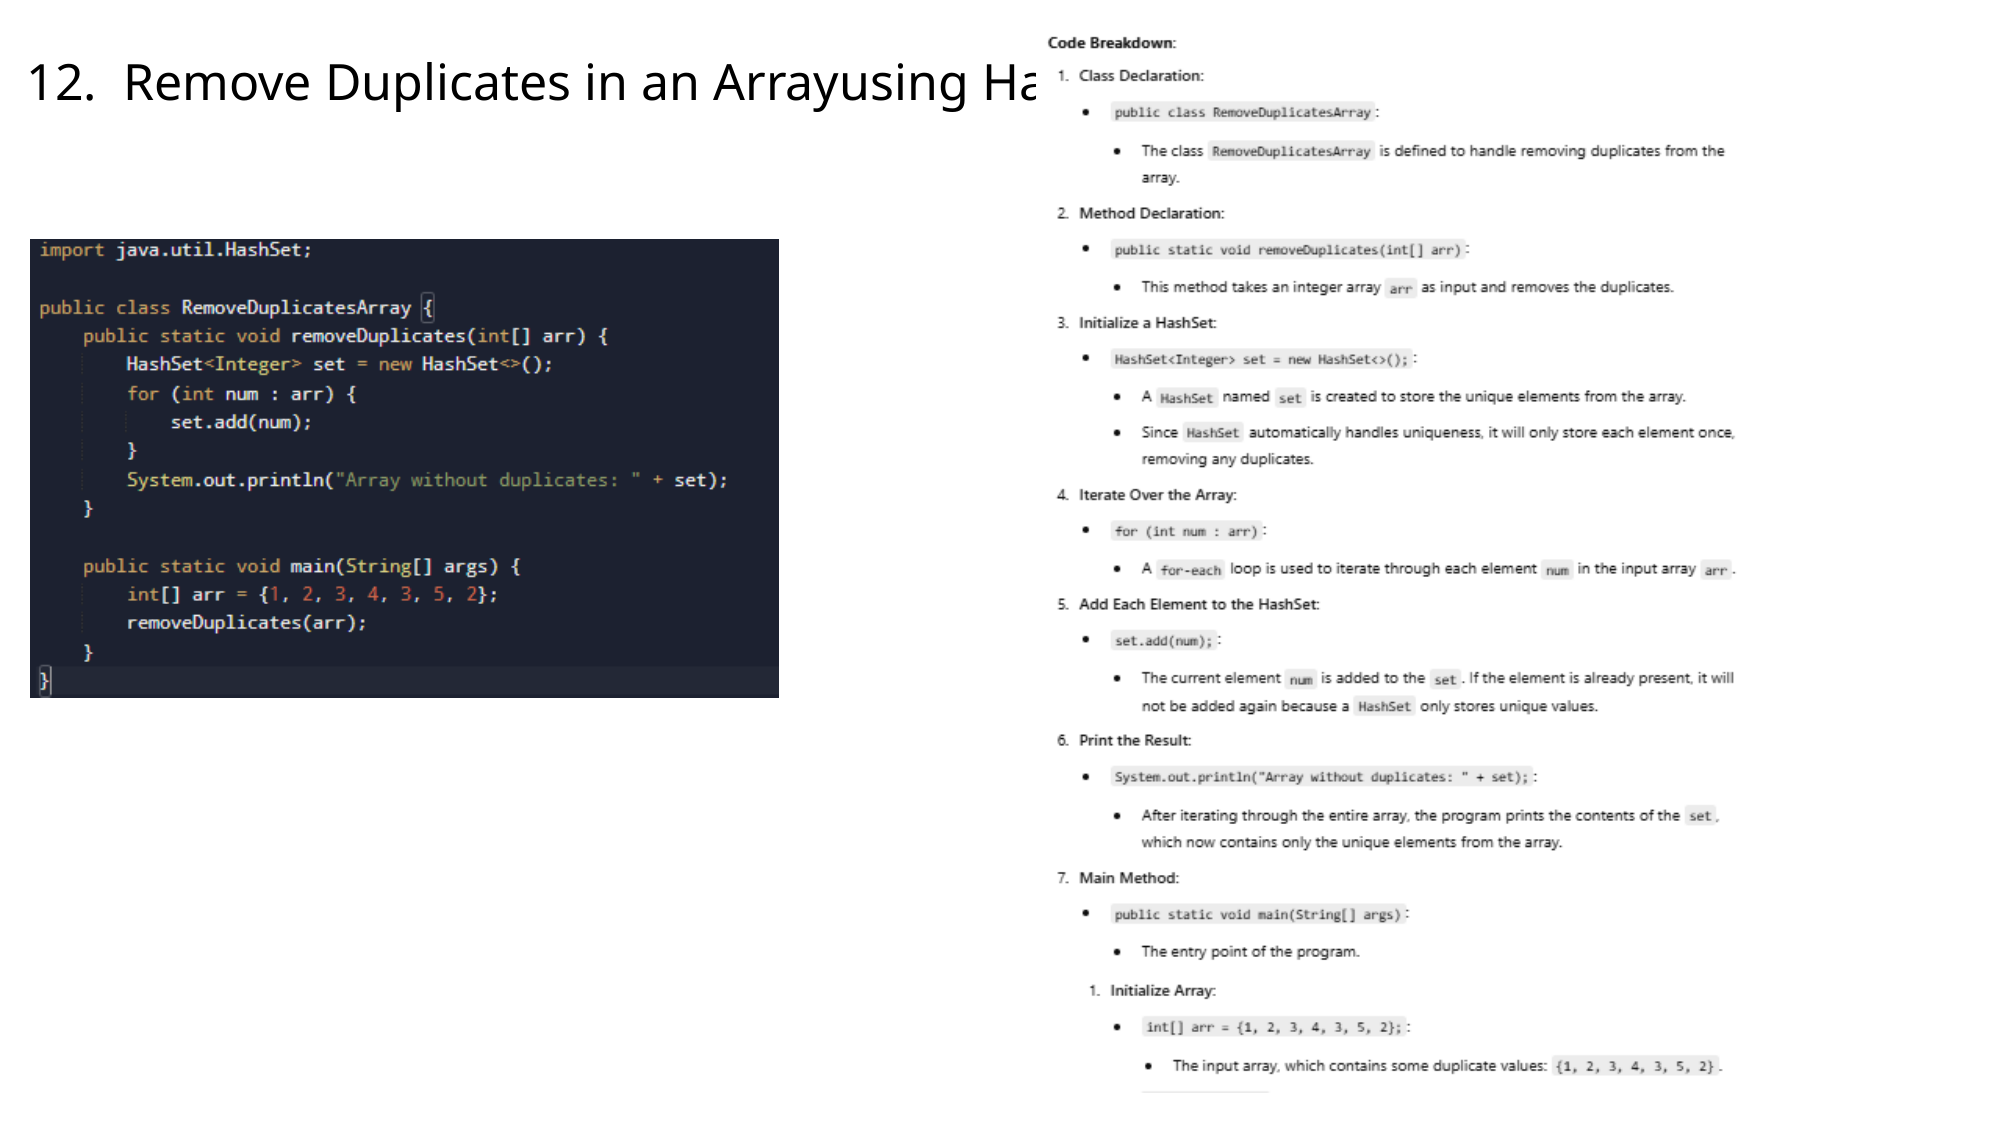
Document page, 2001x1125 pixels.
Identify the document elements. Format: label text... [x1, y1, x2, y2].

picture [30, 239, 779, 698]
picture [1035, 28, 1829, 1093]
title 12. Remove Duplicates in an Arrayusing Hashset [11, 0, 1621, 170]
